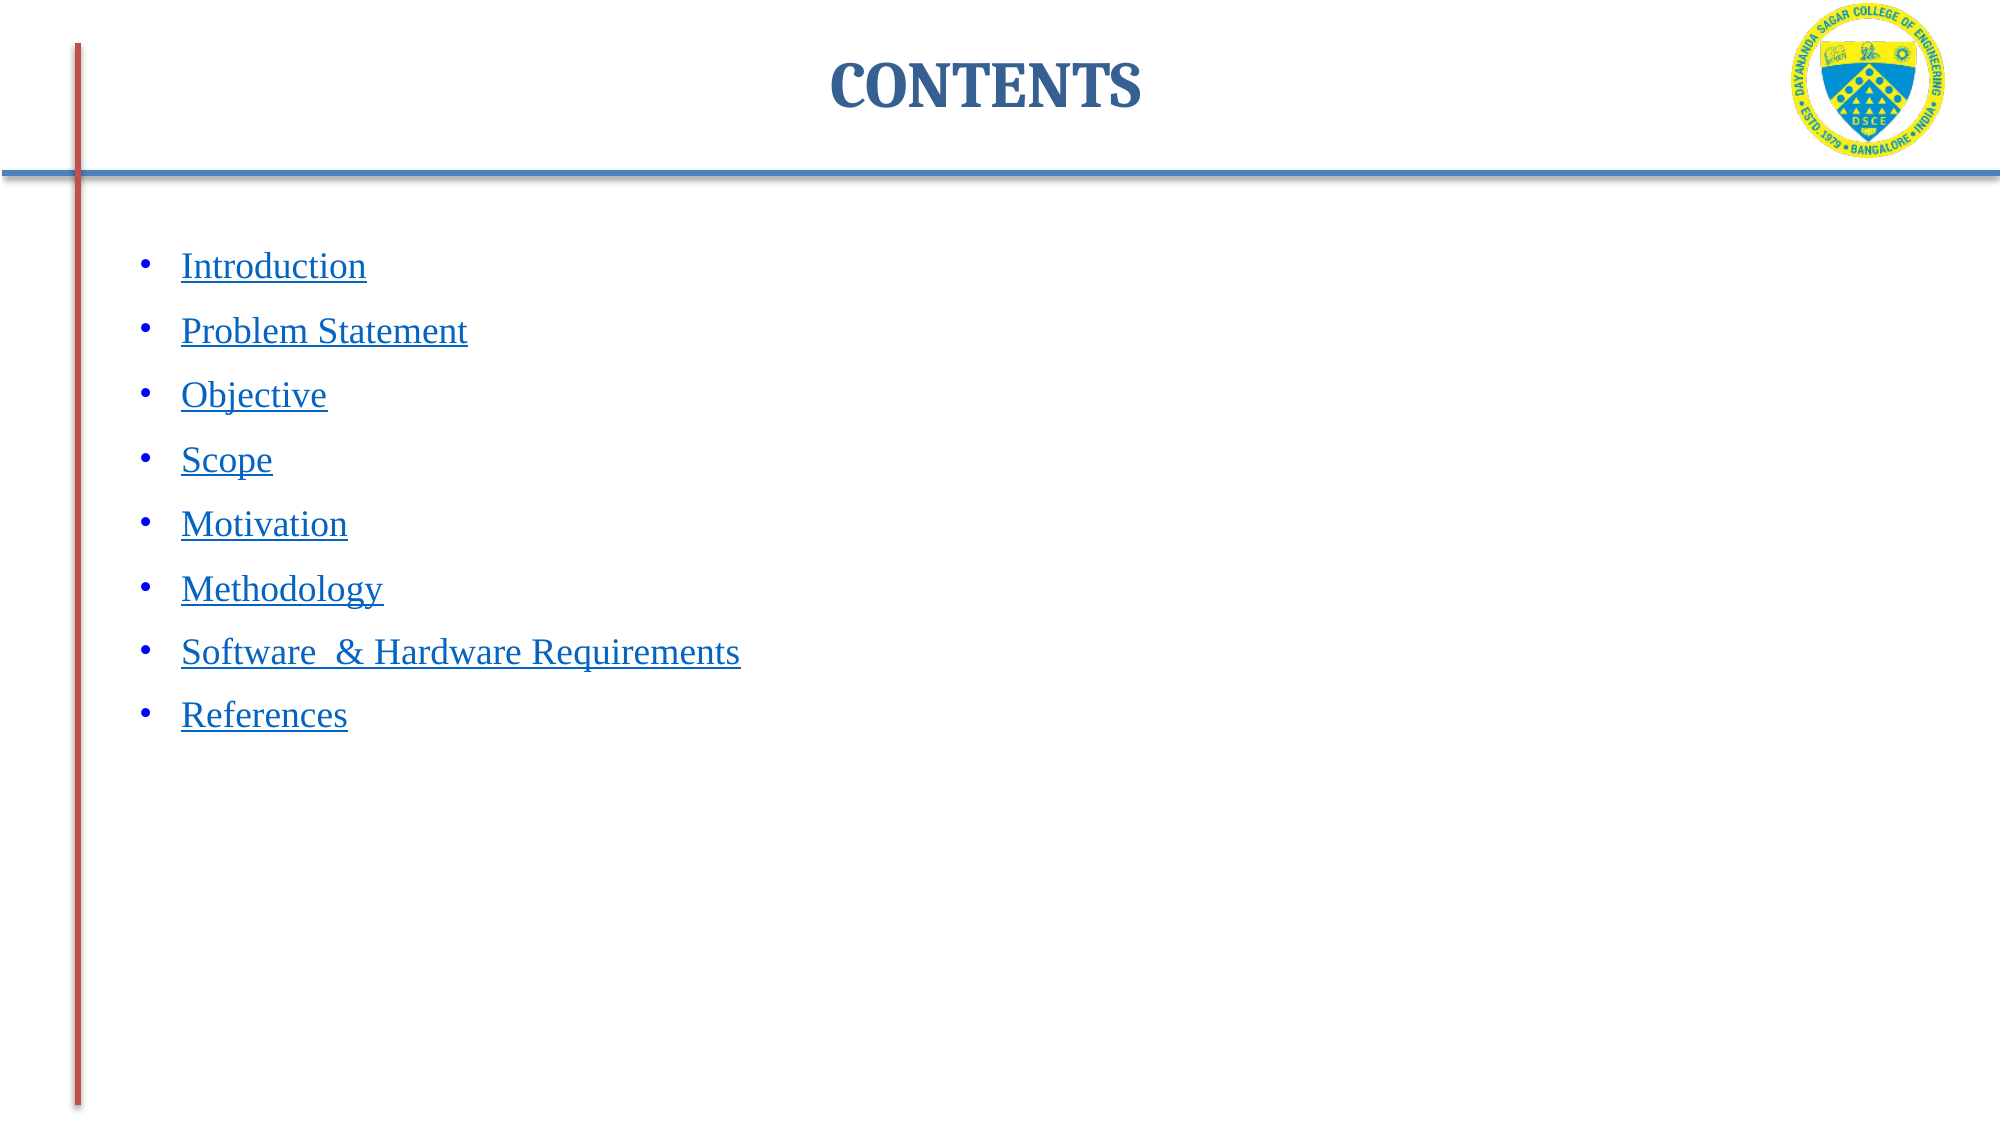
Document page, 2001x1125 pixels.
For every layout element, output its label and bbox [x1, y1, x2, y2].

text_box [2, 36, 2000, 1125]
picture [1790, 3, 1945, 158]
